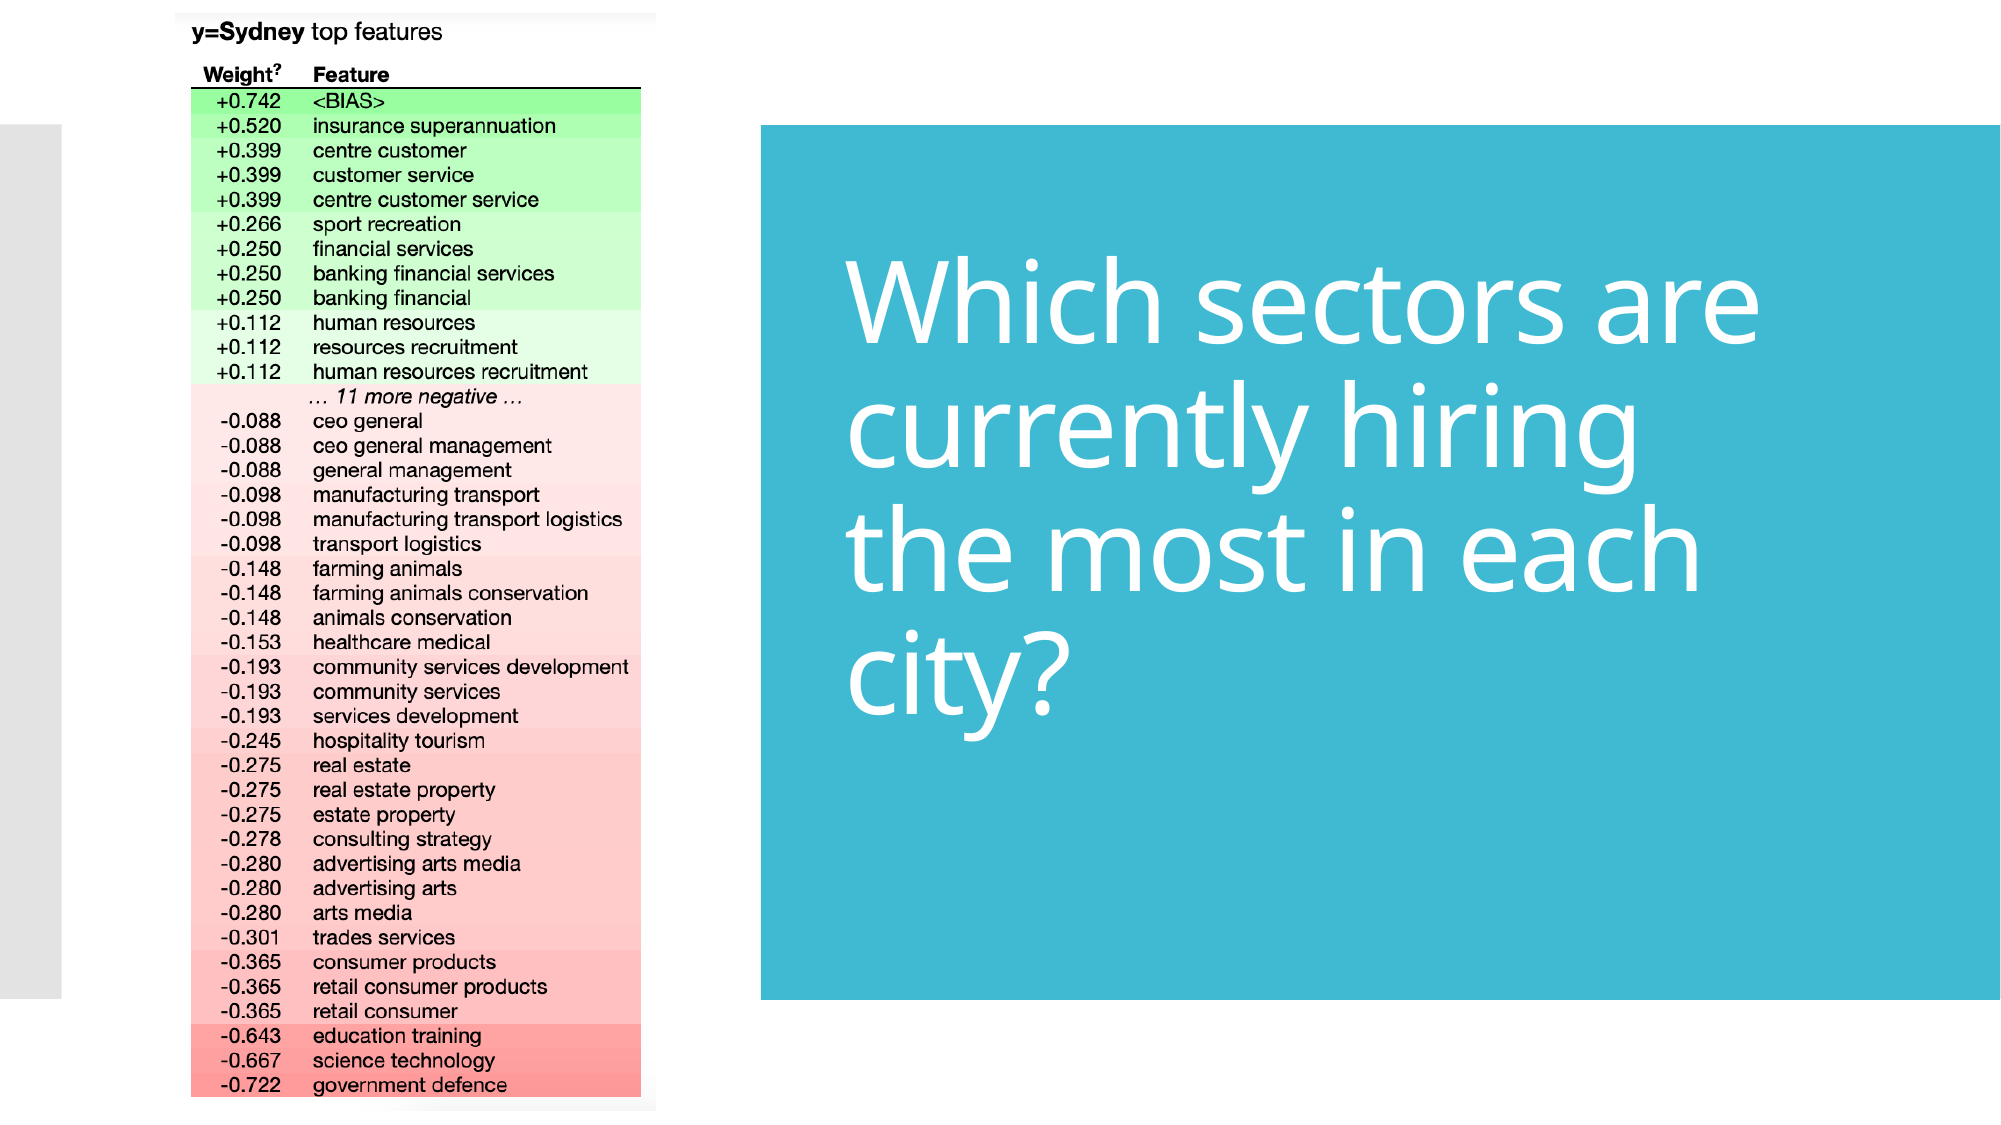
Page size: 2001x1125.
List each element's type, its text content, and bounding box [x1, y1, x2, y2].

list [175, 13, 656, 1111]
text_box [760, 124, 2000, 1001]
title Which sectors are currently hiring the most in each city? [829, 213, 1825, 747]
text_box [0, 124, 63, 1000]
text_box [0, 0, 2000, 1125]
